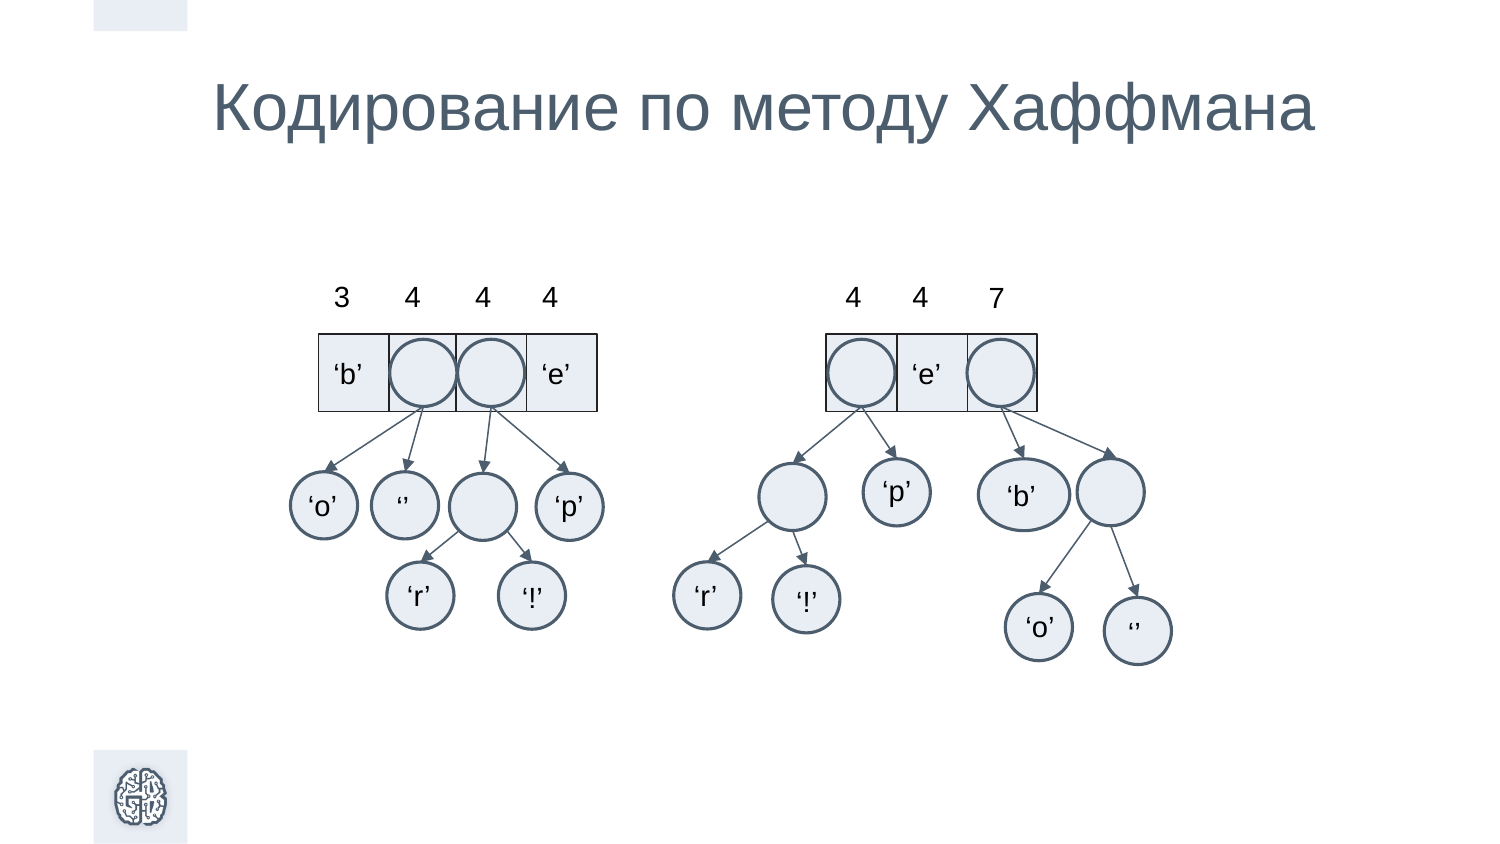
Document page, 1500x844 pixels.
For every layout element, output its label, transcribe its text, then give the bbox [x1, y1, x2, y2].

text_box [1104, 609, 1112, 653]
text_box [792, 530, 807, 566]
text_box [968, 334, 1037, 404]
text_box [455, 379, 481, 412]
text_box [863, 476, 867, 508]
picture [106, 760, 175, 834]
text_box ‘’ [371, 479, 439, 539]
text_box ‘b’ [978, 465, 1070, 531]
text_box Кодирование по методу Хаффмана [197, 9, 1404, 198]
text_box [490, 406, 570, 474]
text_box 3 [318, 267, 389, 324]
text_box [323, 406, 402, 472]
text_box [1077, 476, 1081, 508]
text_box 4 [830, 267, 897, 324]
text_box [506, 530, 533, 563]
text_box [449, 473, 517, 541]
text_box ‘p’ [539, 471, 611, 539]
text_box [861, 406, 898, 459]
text_box ‘b’ [318, 334, 388, 410]
text_box [457, 339, 525, 405]
text_box 4 [389, 267, 460, 324]
text_box 4 [527, 267, 598, 324]
text_box ‘e’ [526, 334, 598, 412]
text_box 7 [973, 268, 1045, 325]
text_box ‘o’ [292, 472, 364, 539]
text_box ‘p’ [867, 457, 938, 525]
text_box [404, 406, 424, 472]
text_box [707, 520, 769, 563]
text_box [1081, 457, 1152, 525]
text_box ‘r’ [391, 562, 463, 629]
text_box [1110, 525, 1139, 598]
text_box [420, 530, 460, 563]
text_box ‘o’ [1010, 593, 1081, 661]
text_box 4 [460, 267, 527, 324]
text_box [673, 579, 678, 612]
text_box [827, 339, 896, 404]
text_box [498, 574, 506, 617]
text_box ‘!’ [781, 568, 852, 635]
text_box [967, 339, 1035, 407]
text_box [1027, 406, 1117, 458]
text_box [1038, 520, 1092, 594]
text_box [1005, 610, 1010, 645]
text_box [427, 387, 455, 412]
text_box [826, 334, 896, 404]
text_box [758, 463, 827, 531]
text_box [388, 334, 455, 404]
text_box ‘r’ [678, 562, 750, 629]
text_box ‘’ [1112, 599, 1184, 667]
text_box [1000, 406, 1025, 459]
text_box 4 [897, 267, 968, 324]
text_box [386, 579, 391, 612]
text_box ‘!’ [506, 564, 578, 632]
text_box [389, 339, 457, 407]
text_box ‘e’ [896, 334, 968, 412]
text_box [455, 334, 526, 404]
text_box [792, 406, 859, 464]
text_box [968, 385, 996, 412]
text_box [772, 577, 781, 622]
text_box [482, 406, 488, 474]
